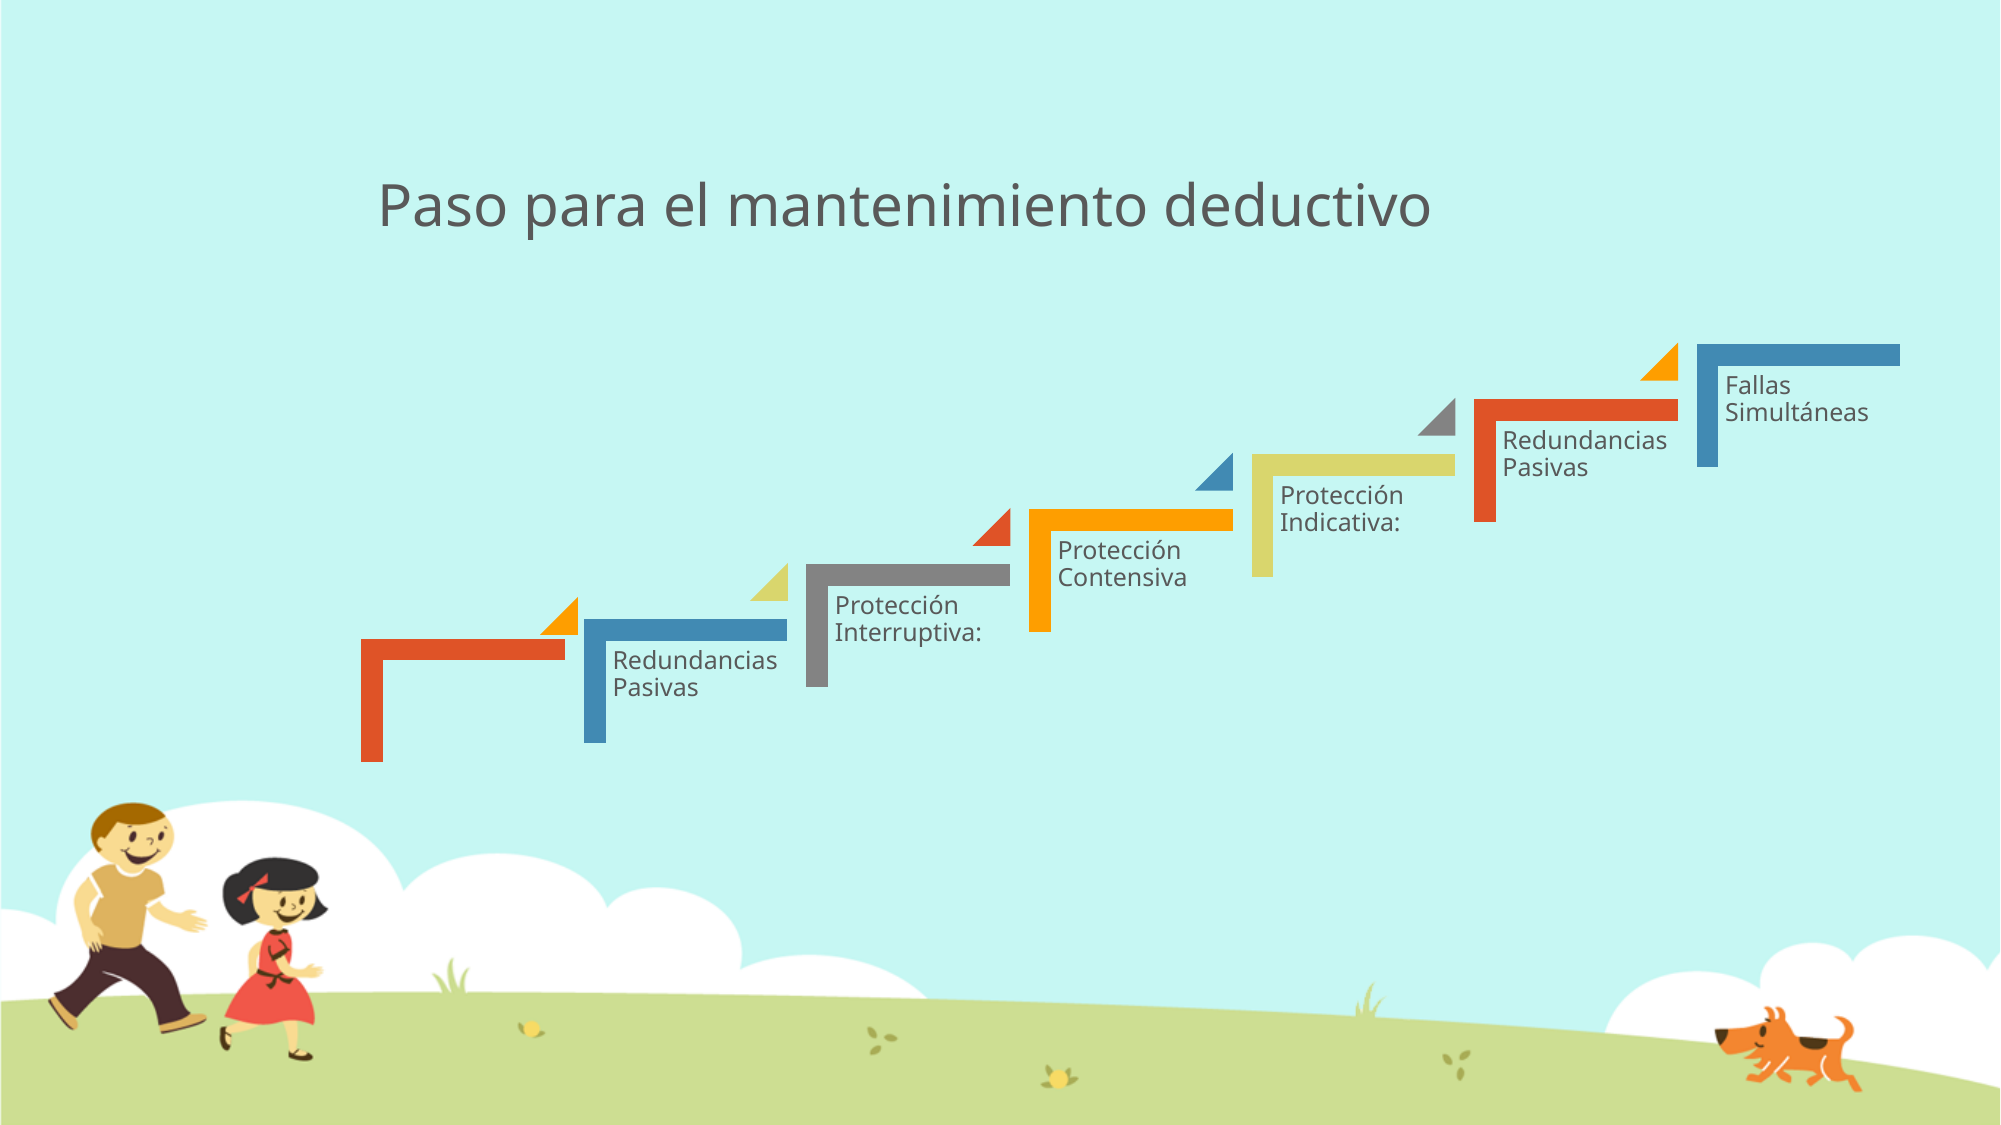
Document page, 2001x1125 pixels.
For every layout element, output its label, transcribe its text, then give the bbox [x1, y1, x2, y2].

picture [0, 0, 2001, 1125]
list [362, 262, 1900, 938]
title Paso para el mantenimiento deductivo [362, 50, 1900, 247]
